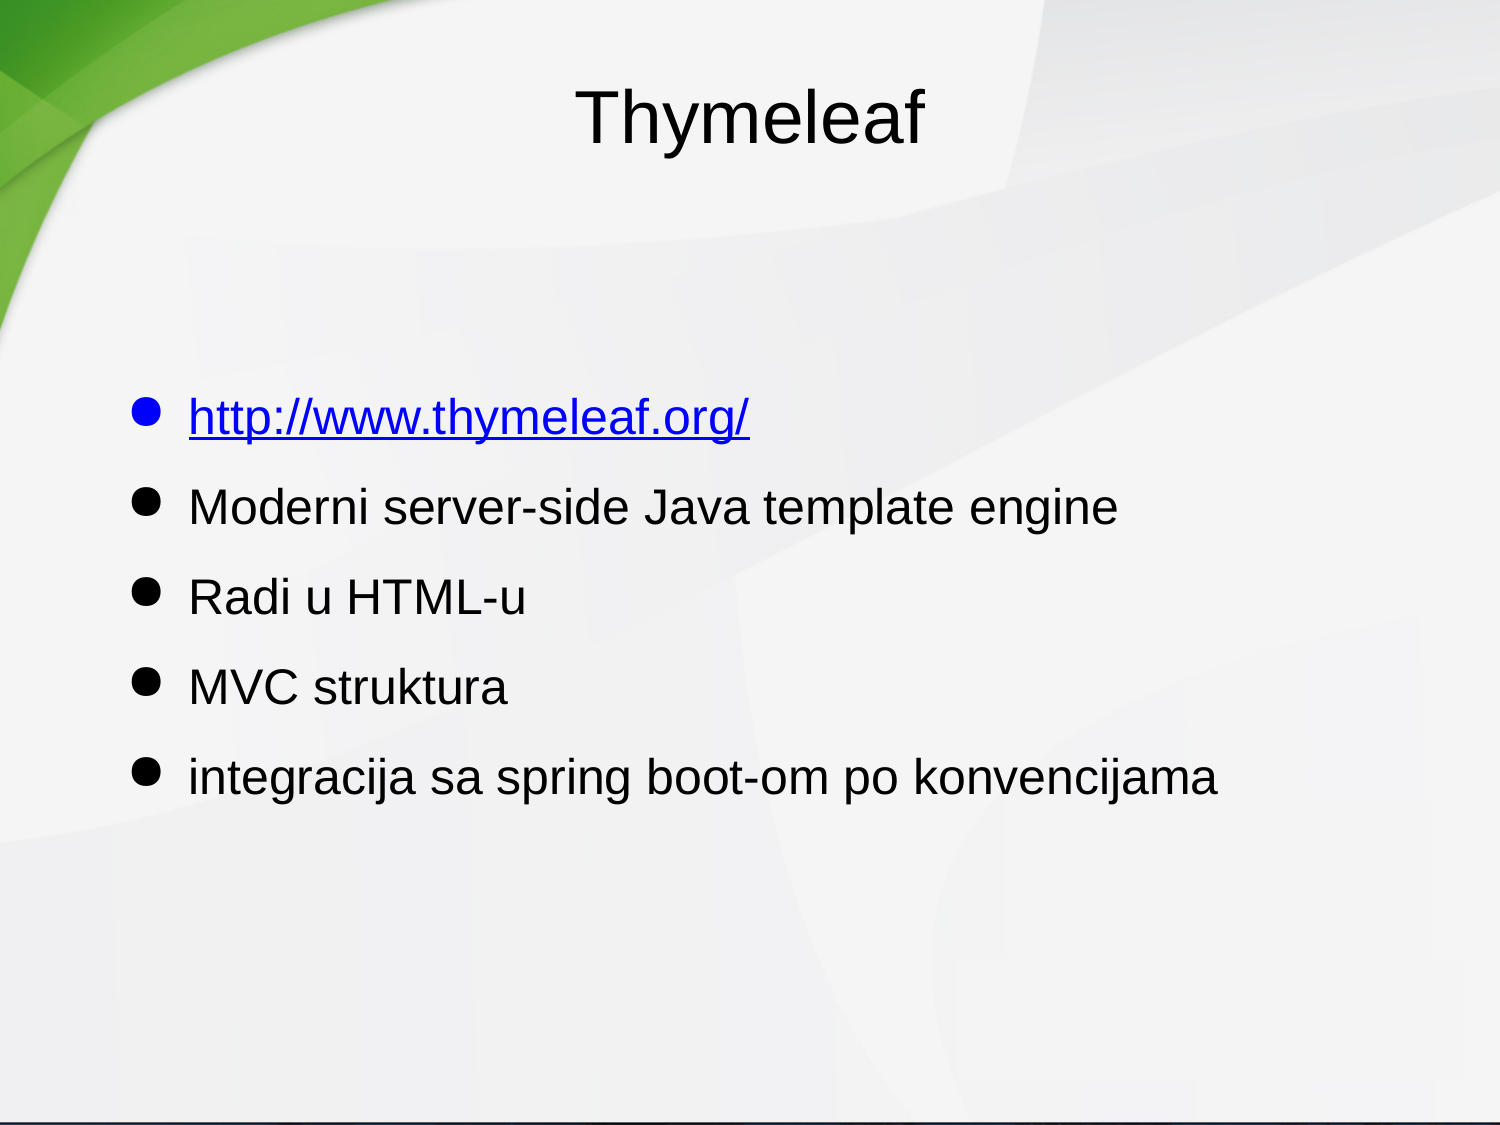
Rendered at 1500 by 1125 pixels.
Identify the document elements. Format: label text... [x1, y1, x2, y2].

text_box http://www.thymeleaf.org/ Moderni server-side Java template engine Radi u HTML-u MVC struktura integracija sa spring boot-om po konvencijama [98, 347, 1375, 994]
picture [0, 0, 1500, 1125]
text_box Thymeleaf [112, 60, 1388, 211]
